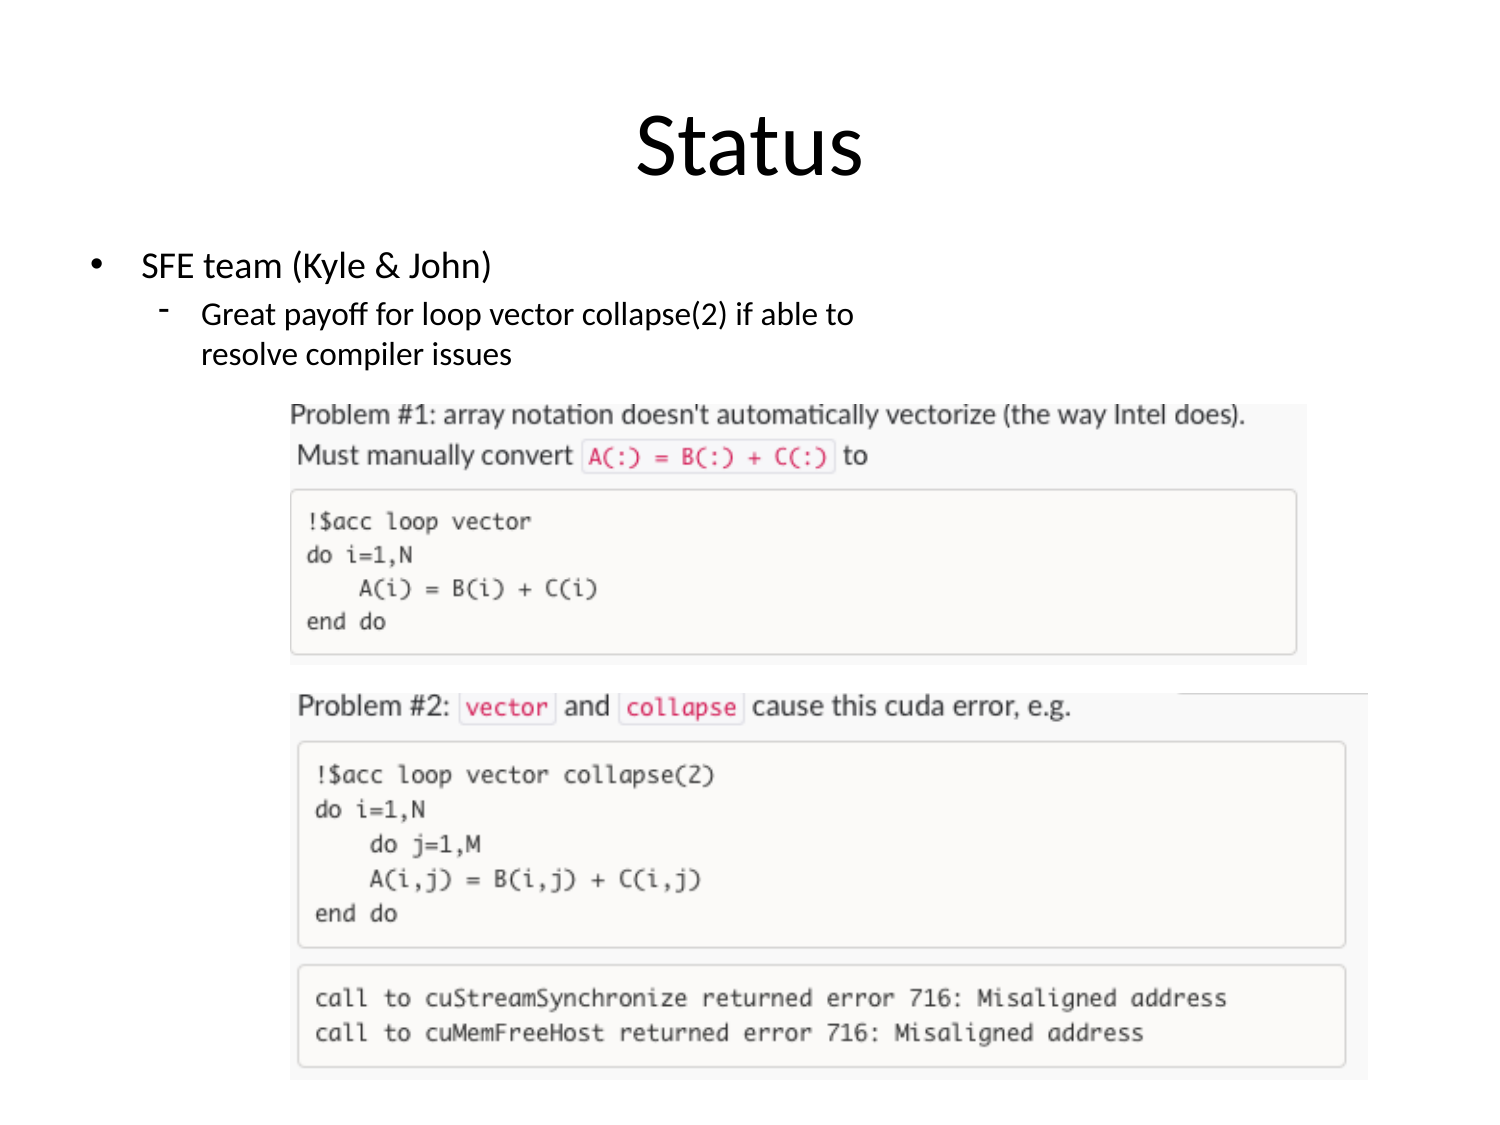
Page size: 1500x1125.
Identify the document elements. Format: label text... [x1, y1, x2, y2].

picture [290, 403, 1308, 665]
picture [290, 693, 1368, 1080]
list SFE team (Kyle & John) Great payoff for loop vector collapse(2) if able to resolve compiler issues [75, 232, 919, 381]
title Status [75, 45, 1425, 233]
